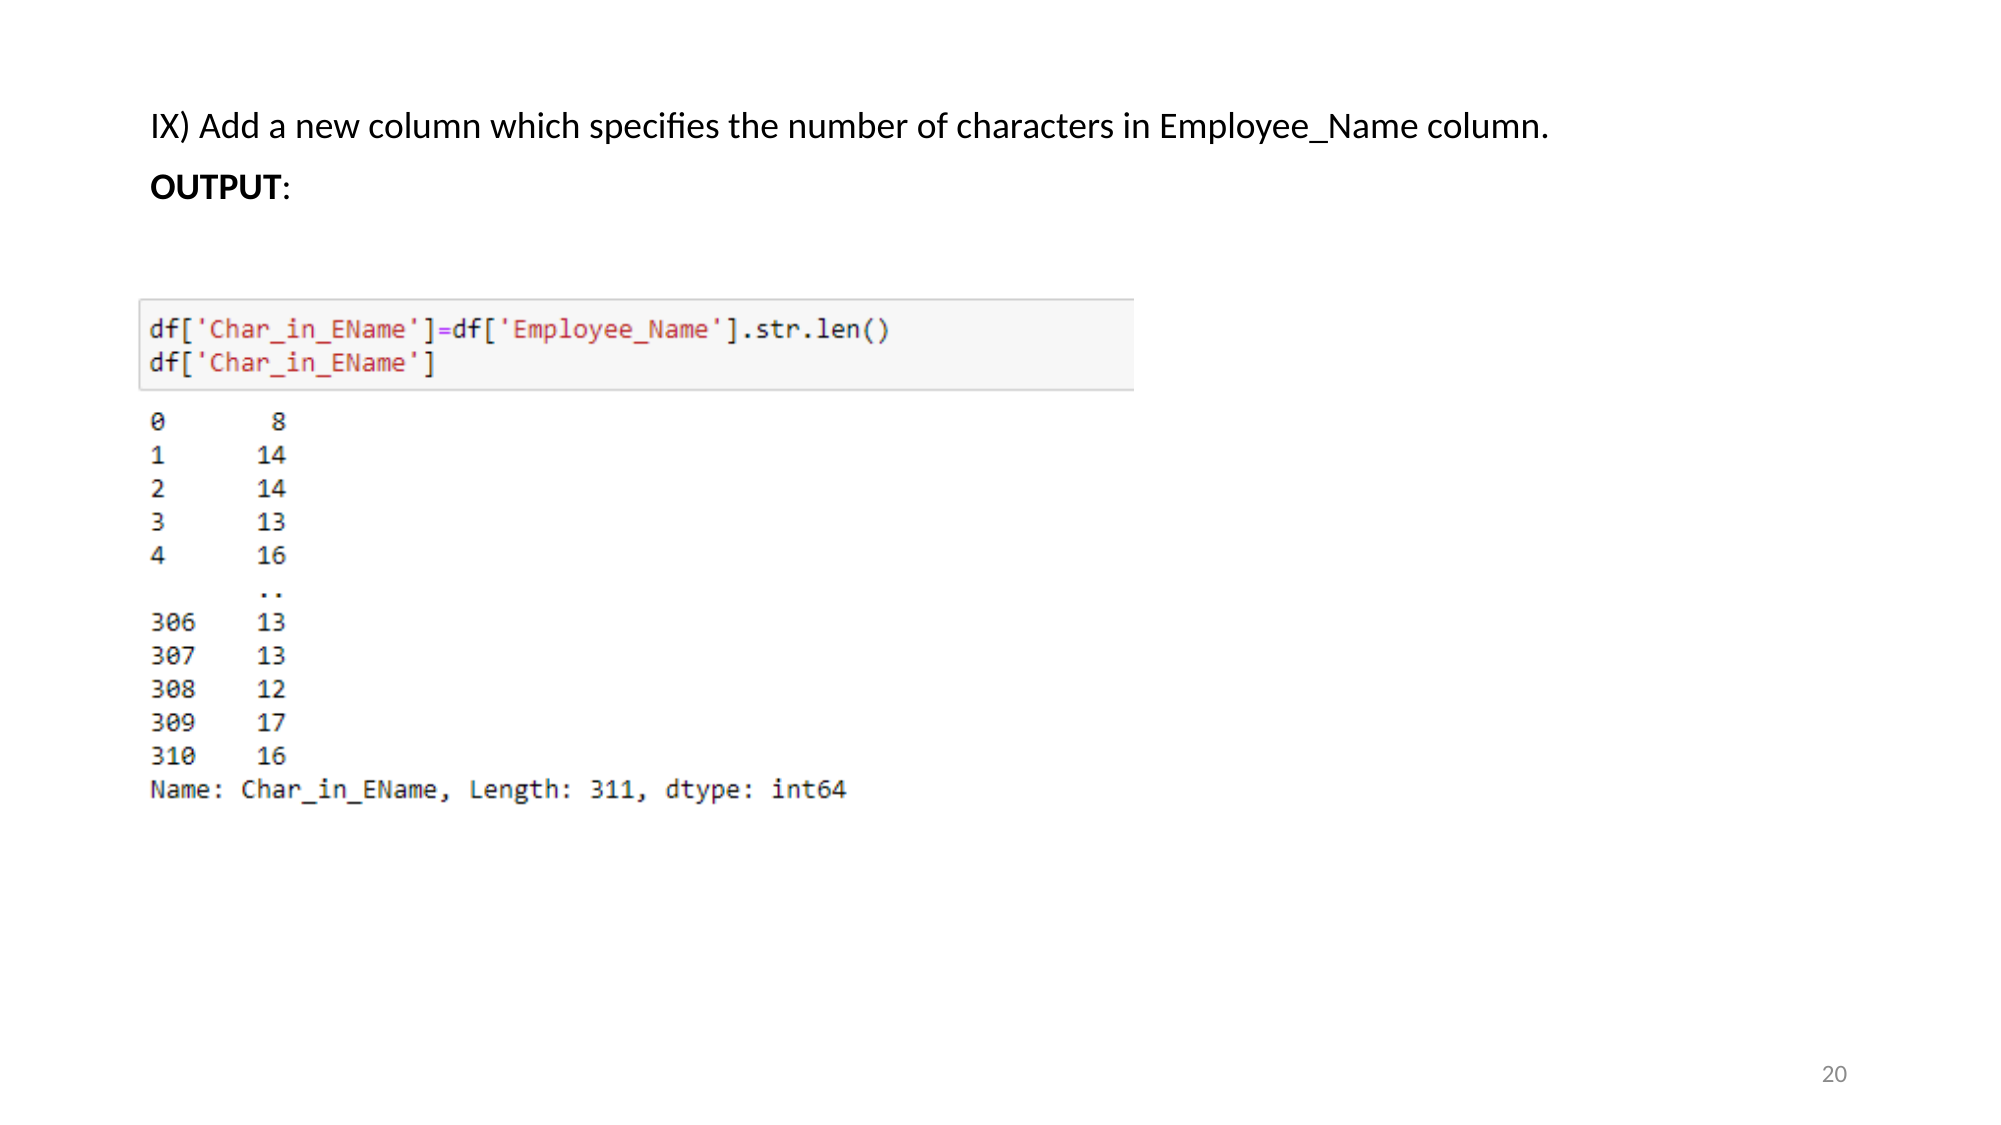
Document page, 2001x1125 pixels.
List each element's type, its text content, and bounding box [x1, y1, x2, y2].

slide_number 20 [1412, 1042, 1863, 1103]
text_box IX) Add a new column which specifies the number of characters in Employee_Name column. [135, 93, 1809, 154]
picture [135, 297, 1134, 828]
text_box OUTPUT: [135, 154, 400, 215]
